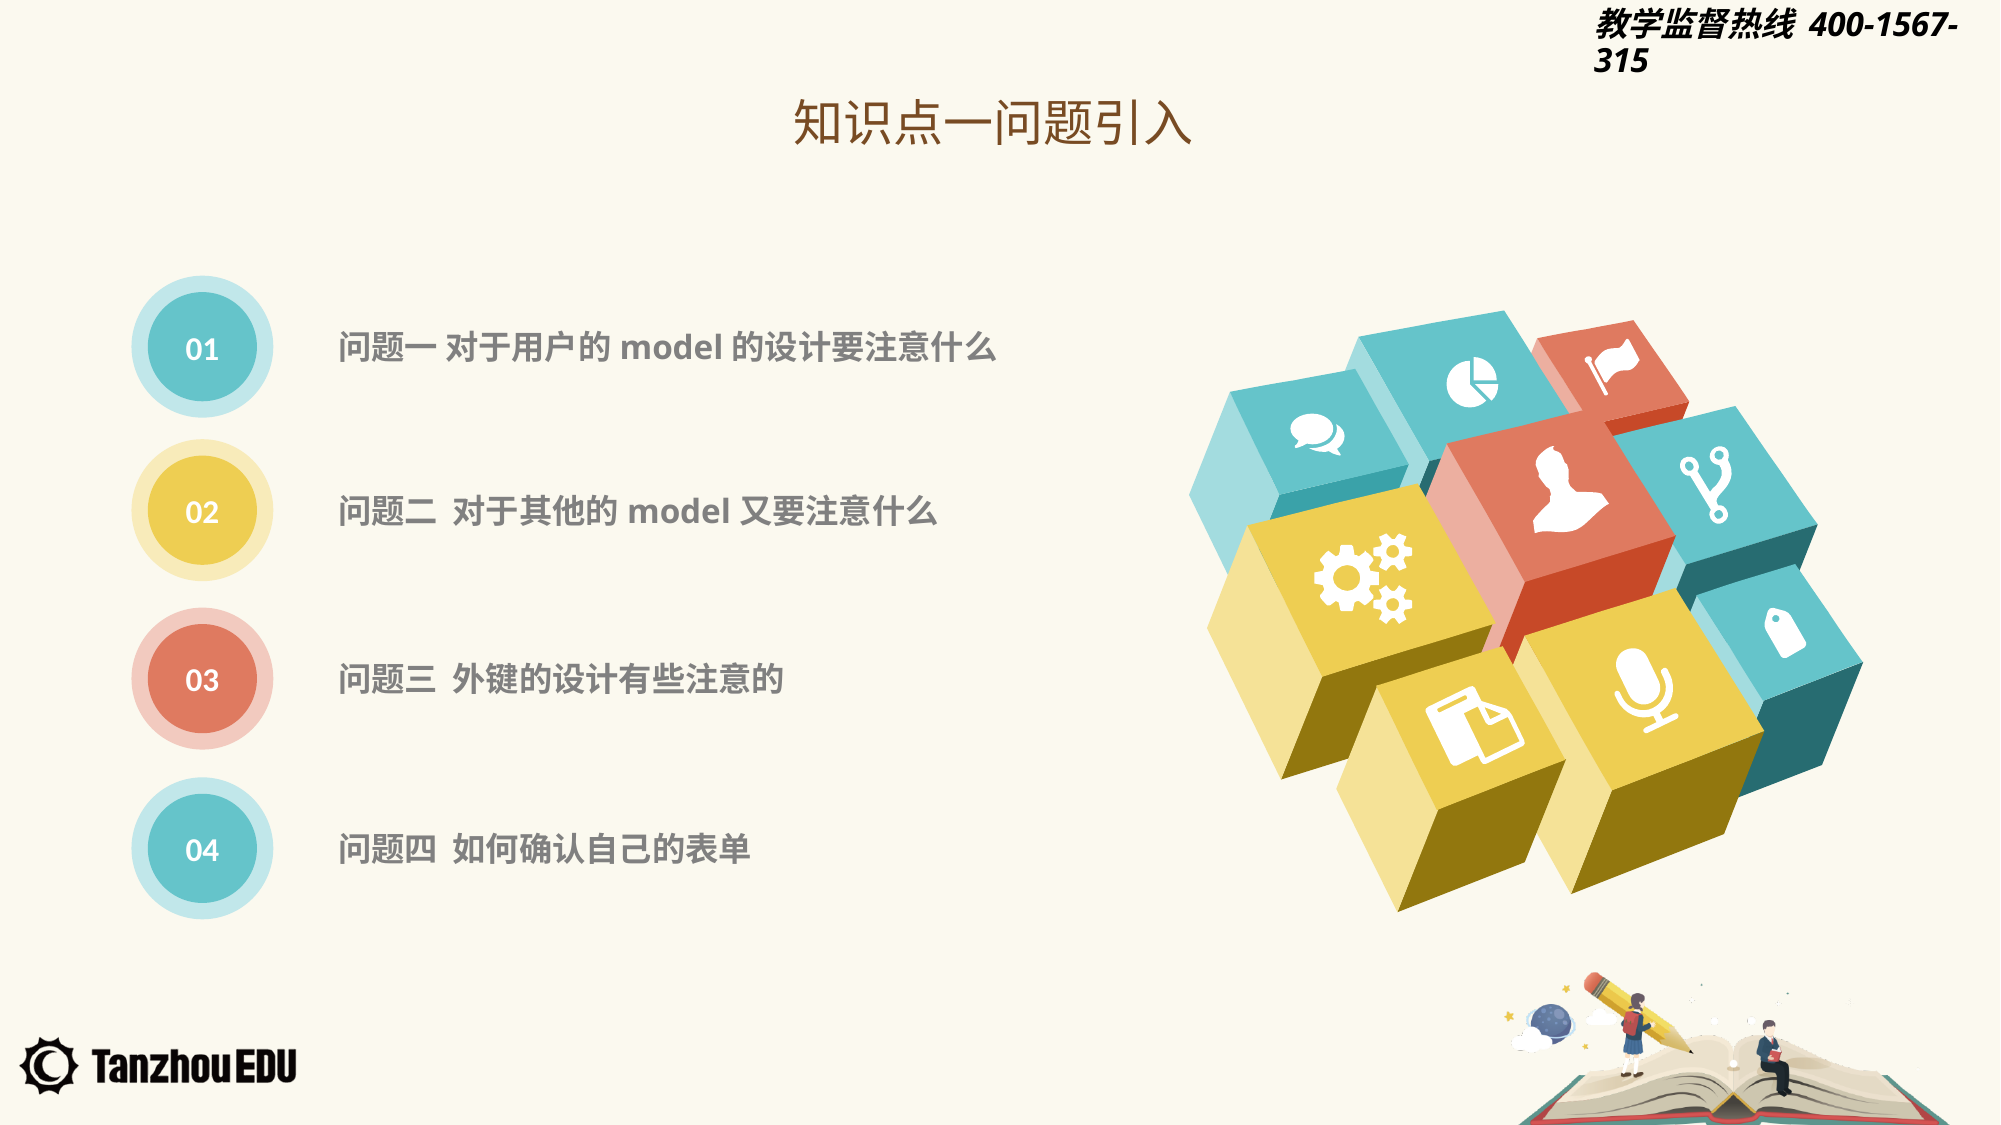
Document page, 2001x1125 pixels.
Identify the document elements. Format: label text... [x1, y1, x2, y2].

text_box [131, 439, 274, 582]
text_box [1188, 368, 1409, 598]
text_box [131, 777, 274, 920]
picture [1499, 942, 1986, 1125]
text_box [1206, 483, 1496, 780]
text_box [131, 607, 274, 750]
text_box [1317, 310, 1578, 407]
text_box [1406, 407, 1677, 587]
text_box 问题二 对于其他的model又要注意什么 [323, 482, 1013, 538]
text_box 知识点一问题引入 [663, 84, 1324, 160]
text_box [131, 275, 274, 418]
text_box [1336, 646, 1566, 913]
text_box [1677, 563, 1864, 804]
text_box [1578, 405, 1818, 563]
text_box 问题四 如何确认自己的表单 [323, 820, 1013, 876]
text_box 问题三 外键的设计有些注意的 [323, 650, 1013, 706]
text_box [1483, 587, 1765, 895]
picture [0, 1005, 321, 1125]
text_box 问题一 对于用户的model的设计要注意什么 [323, 318, 1013, 374]
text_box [1578, 320, 1690, 405]
